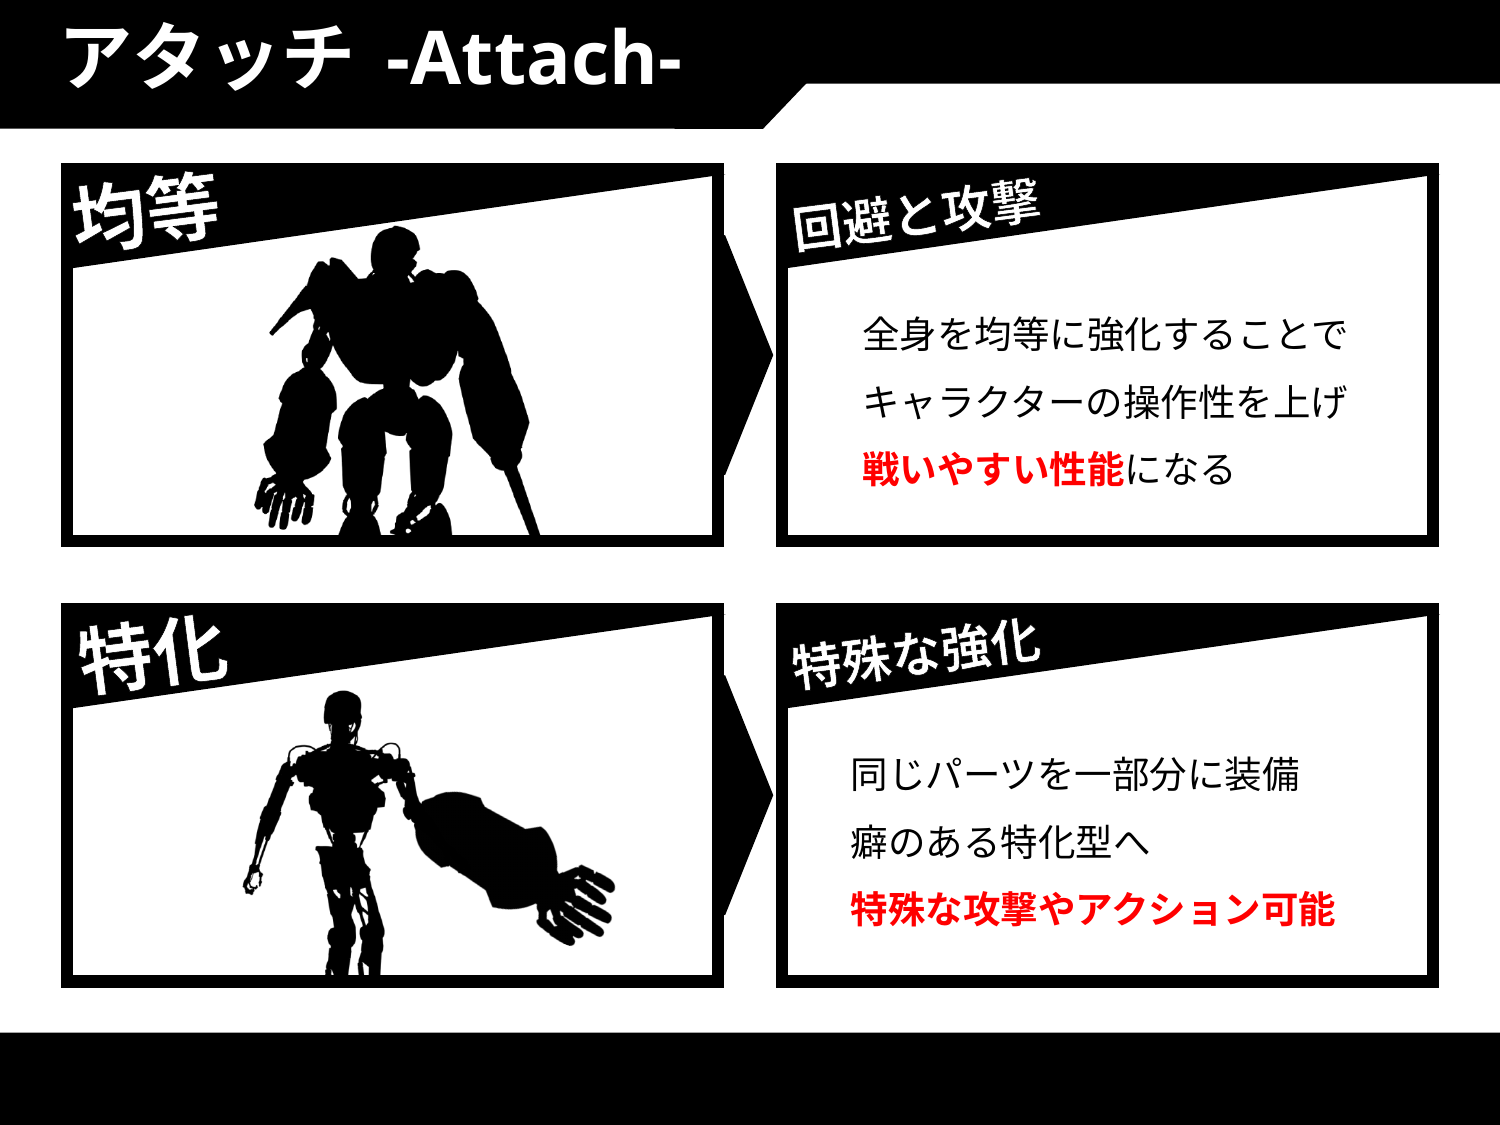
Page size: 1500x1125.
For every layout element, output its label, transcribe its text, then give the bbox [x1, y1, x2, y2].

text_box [61, 691, 204, 982]
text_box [498, 691, 1441, 982]
picture [204, 678, 574, 983]
title アタッチ -Attach- [43, 2, 1306, 109]
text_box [54, 158, 1441, 691]
picture [254, 225, 546, 539]
